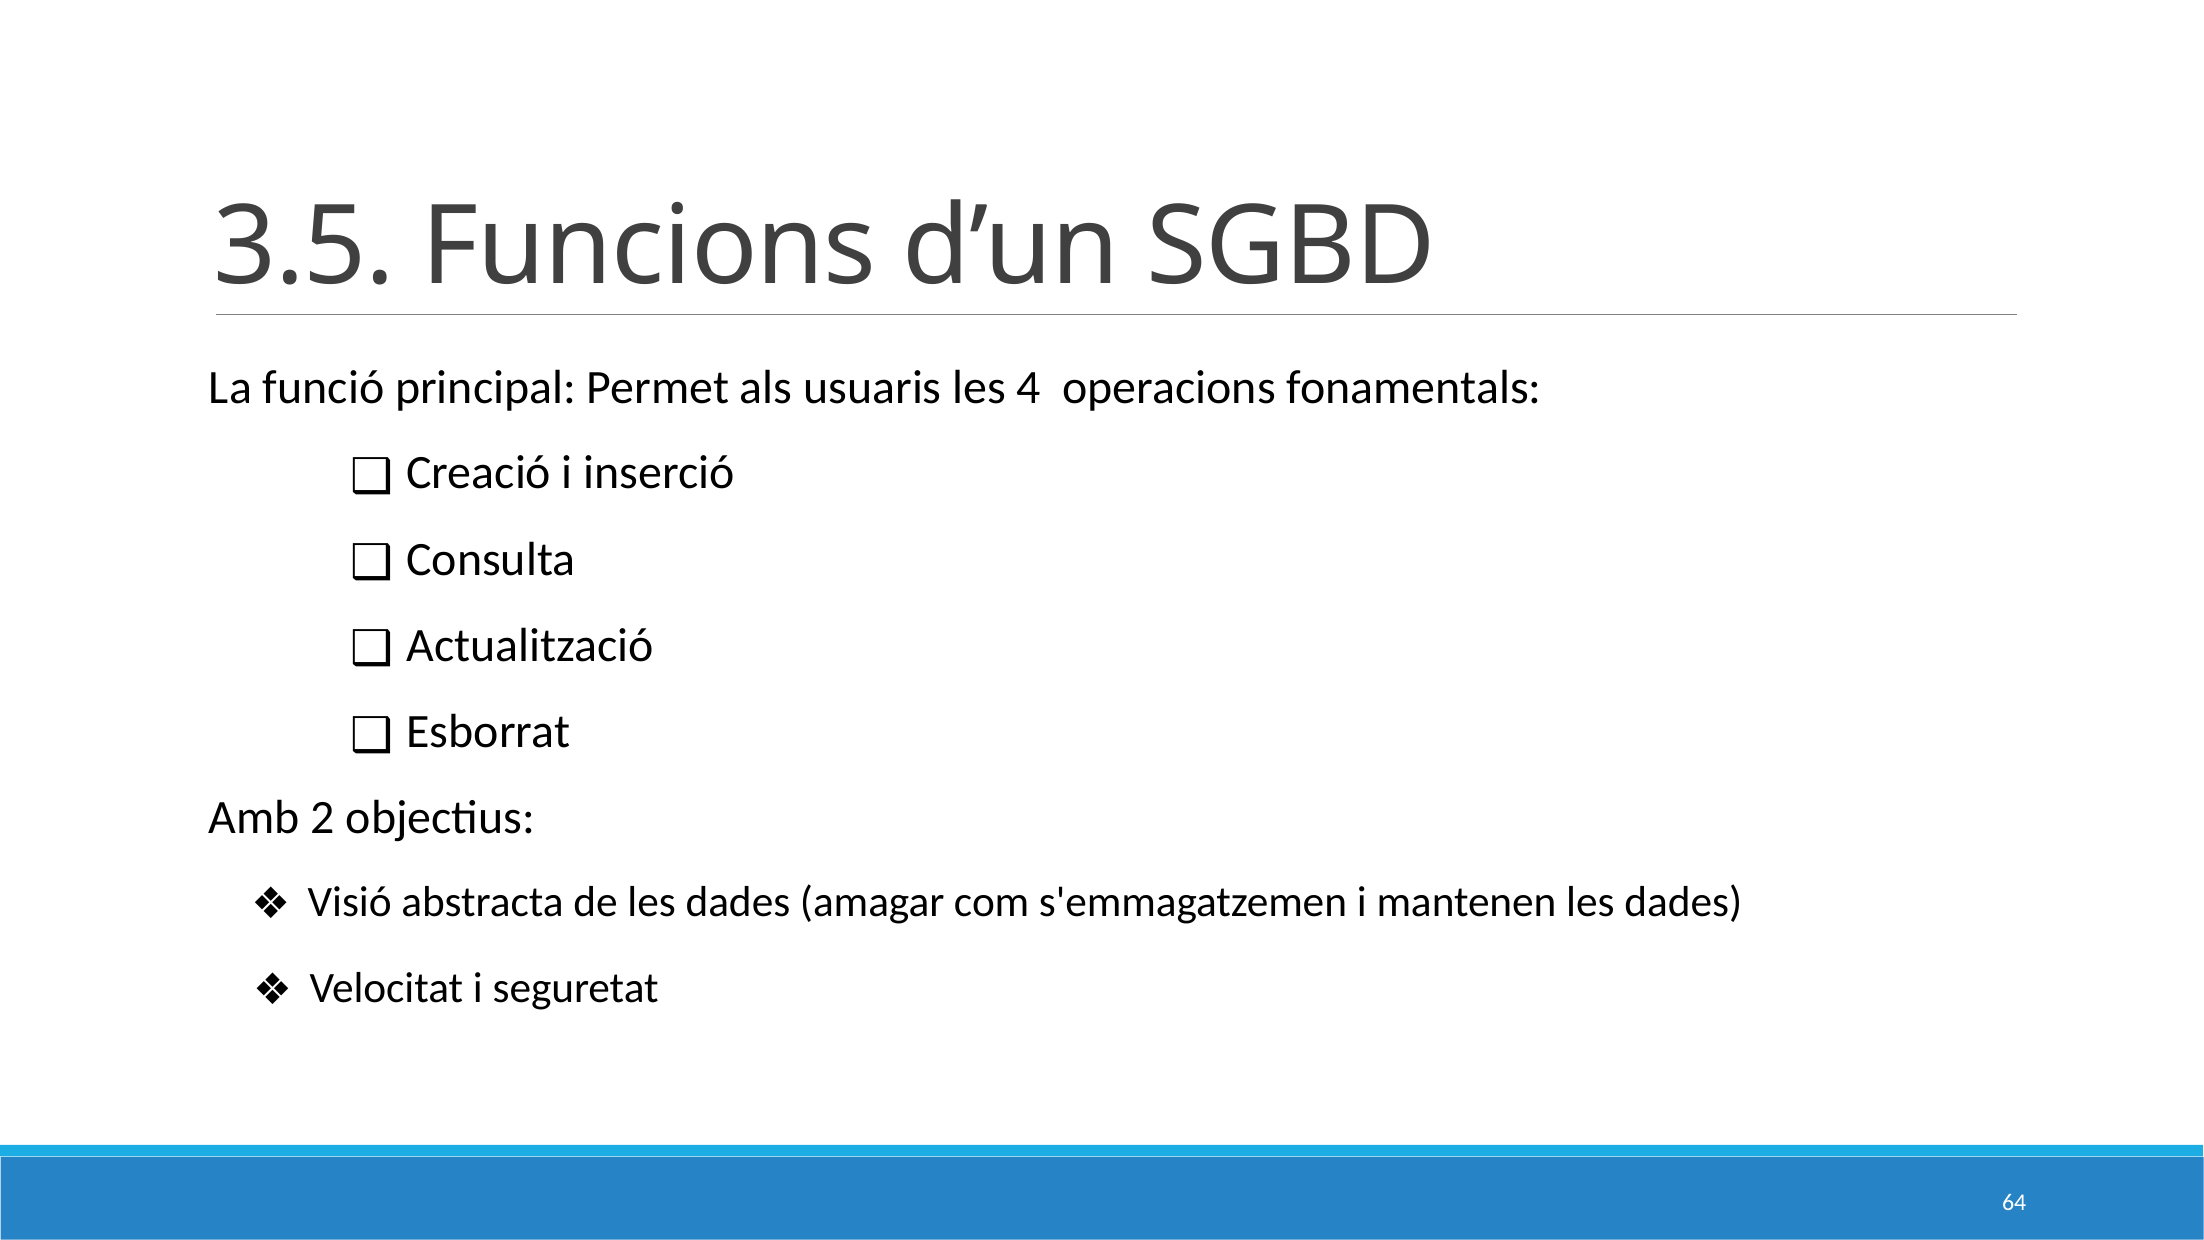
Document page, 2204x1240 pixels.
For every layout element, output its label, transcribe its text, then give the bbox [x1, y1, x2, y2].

title 3.5. Funcions d’un SGBD [198, 51, 2017, 314]
list La funció principal: Permet als usuaris les 4 operacions fonamentals: Creació i inserció Consulta Actualització Esborrat Amb 2 objectius: Visió abstracta de les dades (amagar com s'emmagatzemen i mantenen les dades) Velocitat i seguretat [198, 333, 2145, 1061]
slide_number 64 [1789, 1167, 2027, 1234]
